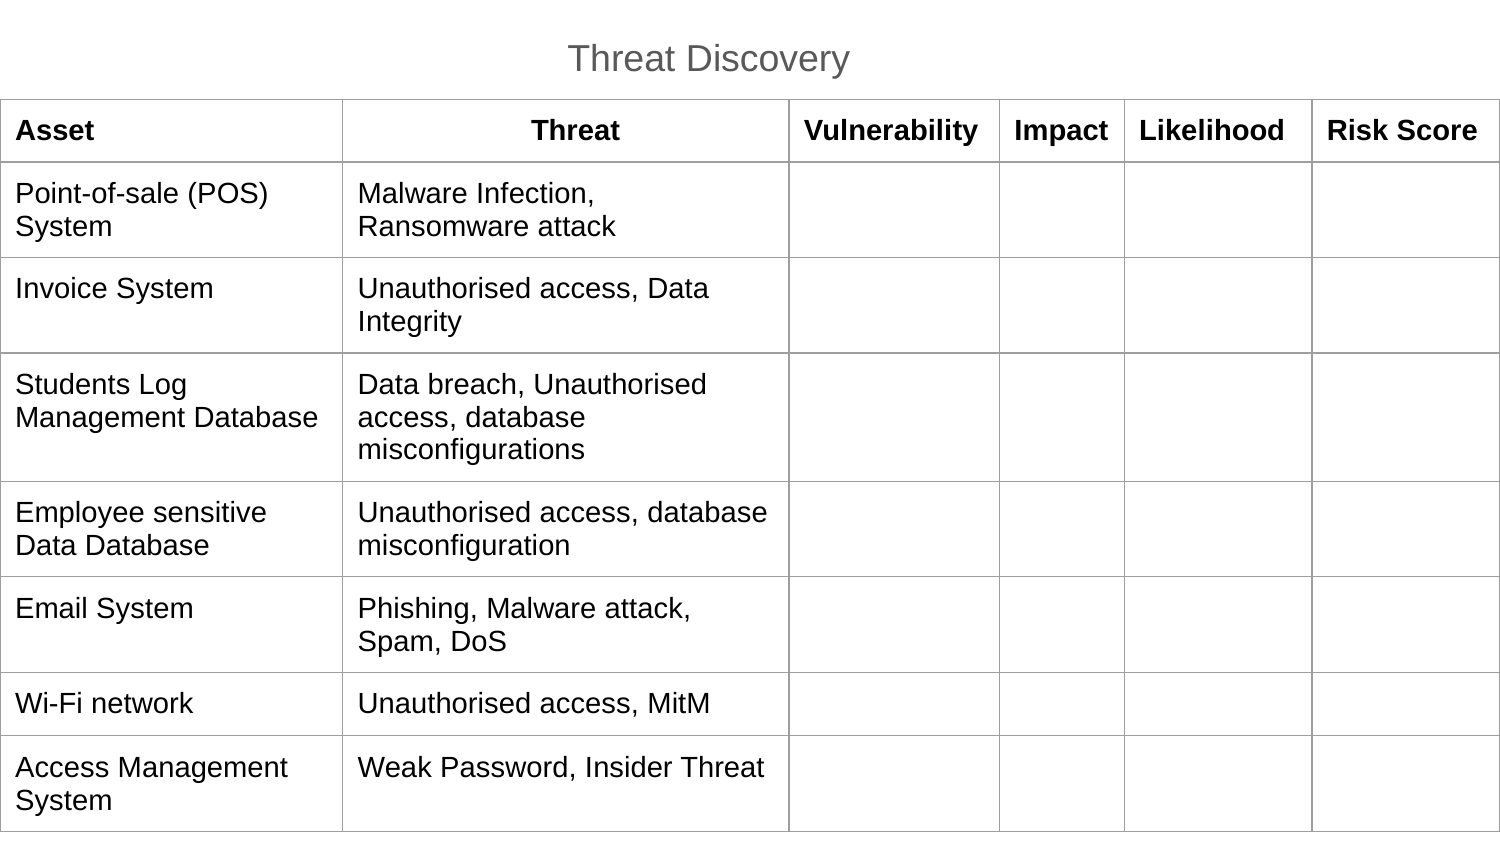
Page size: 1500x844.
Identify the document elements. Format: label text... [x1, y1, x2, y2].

table_cell [1125, 577, 1311, 672]
table_cell Unauthorised access, database misconfiguration [343, 482, 788, 576]
table_cell Malware Infection, Ransomware attack [343, 163, 788, 257]
table_cell [1000, 736, 1124, 831]
table_cell Students Log Management Database [1, 354, 342, 481]
table_cell [1125, 163, 1311, 257]
table_cell [1000, 354, 1124, 481]
table_cell [1313, 258, 1499, 352]
table_cell [790, 736, 999, 831]
table_cell [1125, 258, 1311, 352]
table_cell Weak Password, Insider Threat [343, 736, 788, 831]
table_header Impact [1000, 100, 1124, 161]
table_cell [1000, 482, 1124, 576]
table_cell [1125, 673, 1311, 735]
table_header Vulnerability [790, 100, 999, 161]
table_cell [1000, 163, 1124, 257]
table_cell [1125, 736, 1311, 831]
table_cell [1313, 163, 1499, 257]
text_box Threat Discovery [48, 18, 1455, 99]
table_cell [1000, 673, 1124, 735]
table_cell Unauthorised access, MitM [343, 673, 788, 735]
table_cell Email System [1, 577, 342, 672]
table_cell [790, 577, 999, 672]
table_cell [1000, 577, 1124, 672]
table_cell Data breach, Unauthorised access, database misconfigurations [343, 354, 788, 481]
table_cell [1000, 258, 1124, 352]
table_cell [790, 673, 999, 735]
table_cell Access Management System [1, 736, 342, 831]
table_cell [1125, 354, 1311, 481]
table_header Risk Score [1313, 100, 1499, 161]
table_header Likelihood [1125, 100, 1311, 161]
table_header Threat [343, 100, 788, 161]
table_cell [1313, 673, 1499, 735]
table_cell Unauthorised access, Data Integrity [343, 258, 788, 352]
table_cell [1313, 354, 1499, 481]
table_cell Wi-Fi network [1, 673, 342, 735]
table_cell [1313, 482, 1499, 576]
table_cell Employee sensitive Data Database [1, 482, 342, 576]
table_cell [1313, 736, 1499, 831]
table_cell Point-of-sale (POS) System [1, 163, 342, 257]
table_cell [790, 258, 999, 352]
table_cell [790, 482, 999, 576]
table_cell Invoice System [1, 258, 342, 352]
table_cell [1313, 577, 1499, 672]
table_cell [790, 354, 999, 481]
table_cell [790, 163, 999, 257]
table_cell Phishing, Malware attack, Spam, DoS [343, 577, 788, 672]
table_header Asset [1, 100, 342, 161]
table_cell [1125, 482, 1311, 576]
